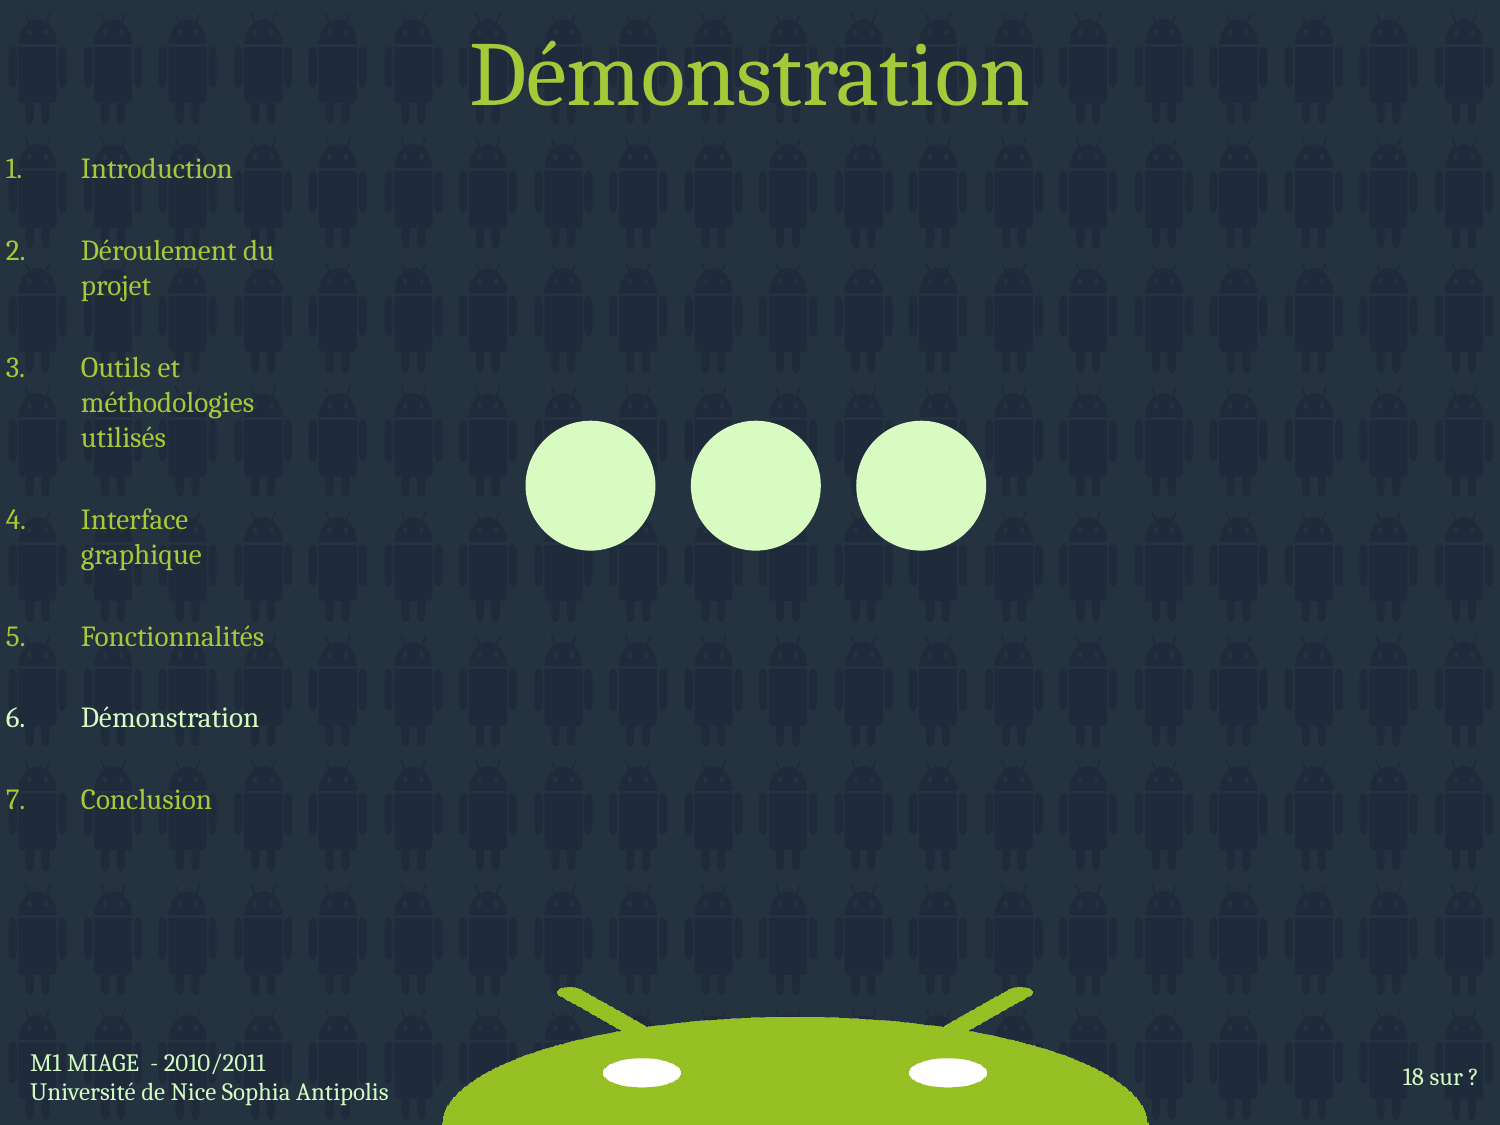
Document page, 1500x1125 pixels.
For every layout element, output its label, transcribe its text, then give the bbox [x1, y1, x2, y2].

title Démonstration [0, 0, 1500, 138]
text_box [688, 418, 823, 553]
text_box [523, 418, 658, 553]
text_box [854, 418, 989, 553]
footer M1 MIAGE - 2010/2011 Université de Nice Sophia Antipolis [15, 1045, 467, 1106]
picture [0, 138, 1500, 1125]
slide_number 18 sur ? [1144, 1045, 1495, 1106]
list Introduction Déroulement du projet Outils et méthodologies utilisés Interface graphique Fonctionnalités Démonstration Conclusion [0, 137, 290, 988]
